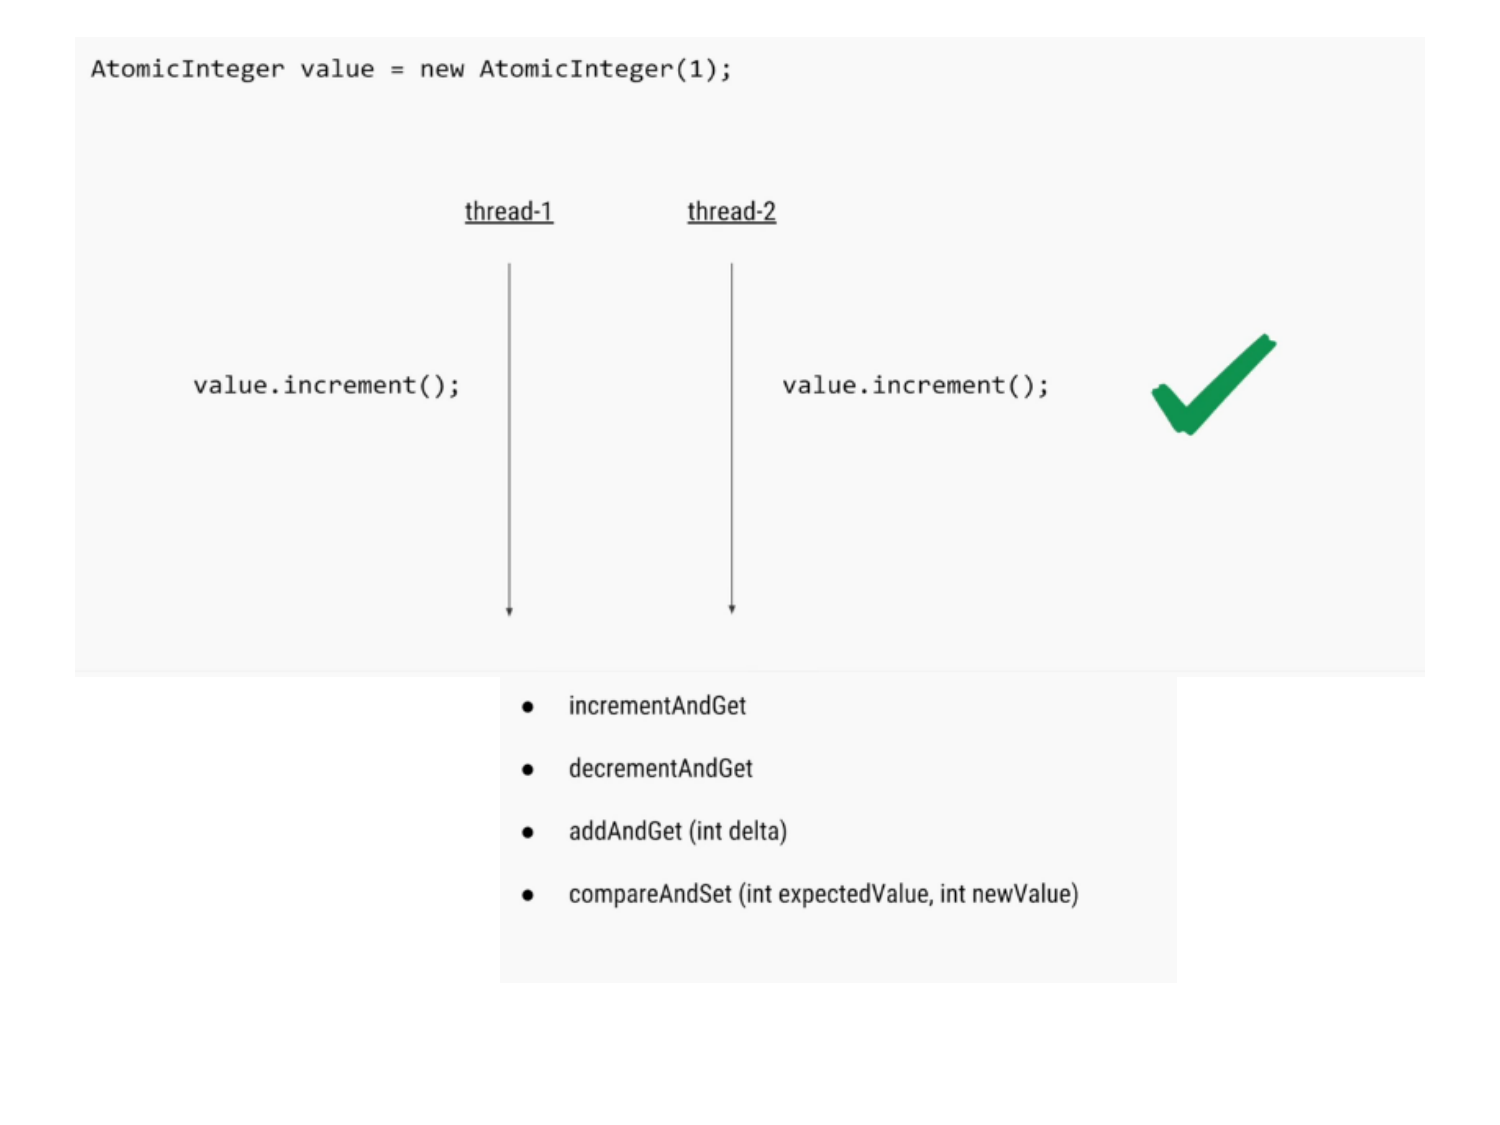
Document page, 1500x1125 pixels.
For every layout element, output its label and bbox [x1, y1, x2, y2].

picture [74, 37, 1426, 983]
